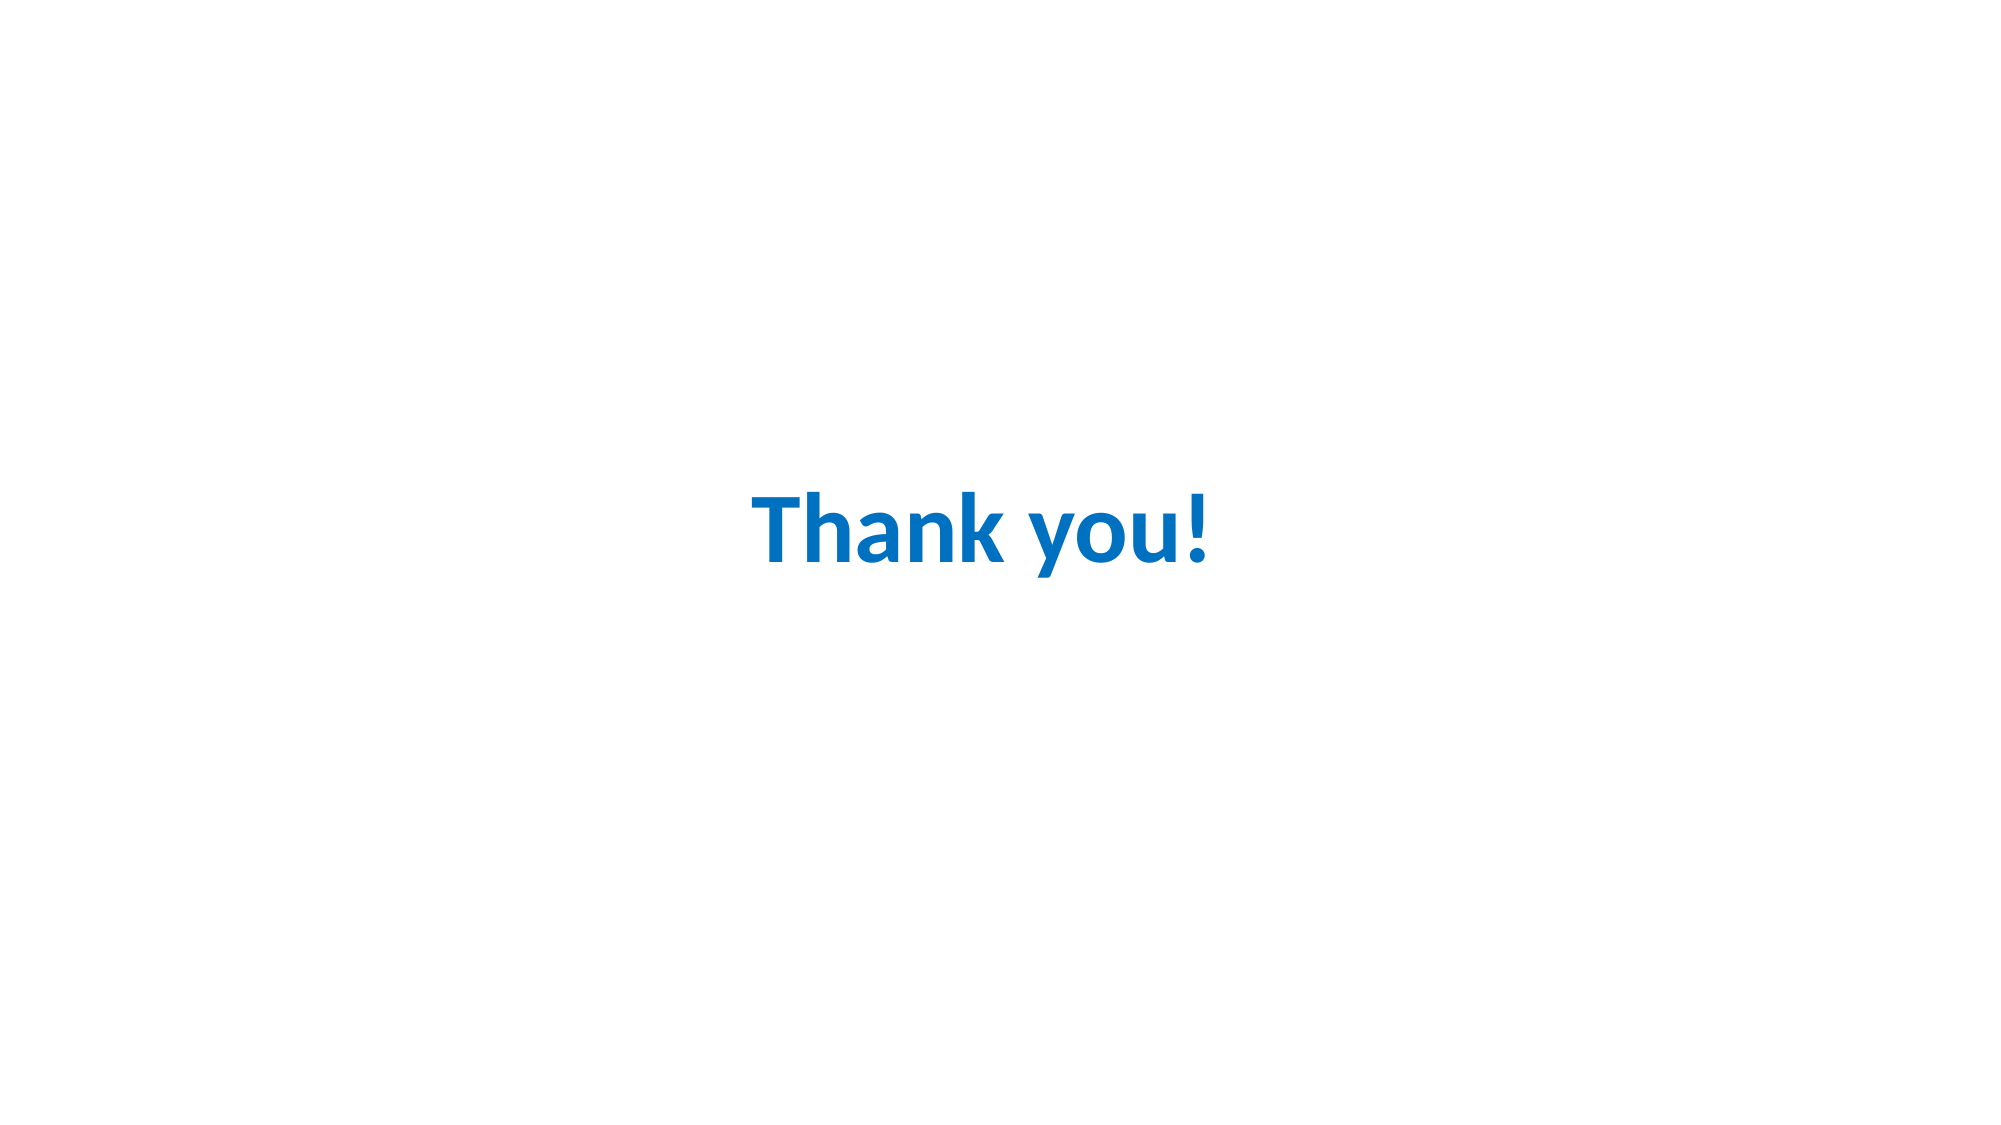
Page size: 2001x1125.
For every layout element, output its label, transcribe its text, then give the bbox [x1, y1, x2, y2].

title Thank you! [736, 421, 1239, 639]
